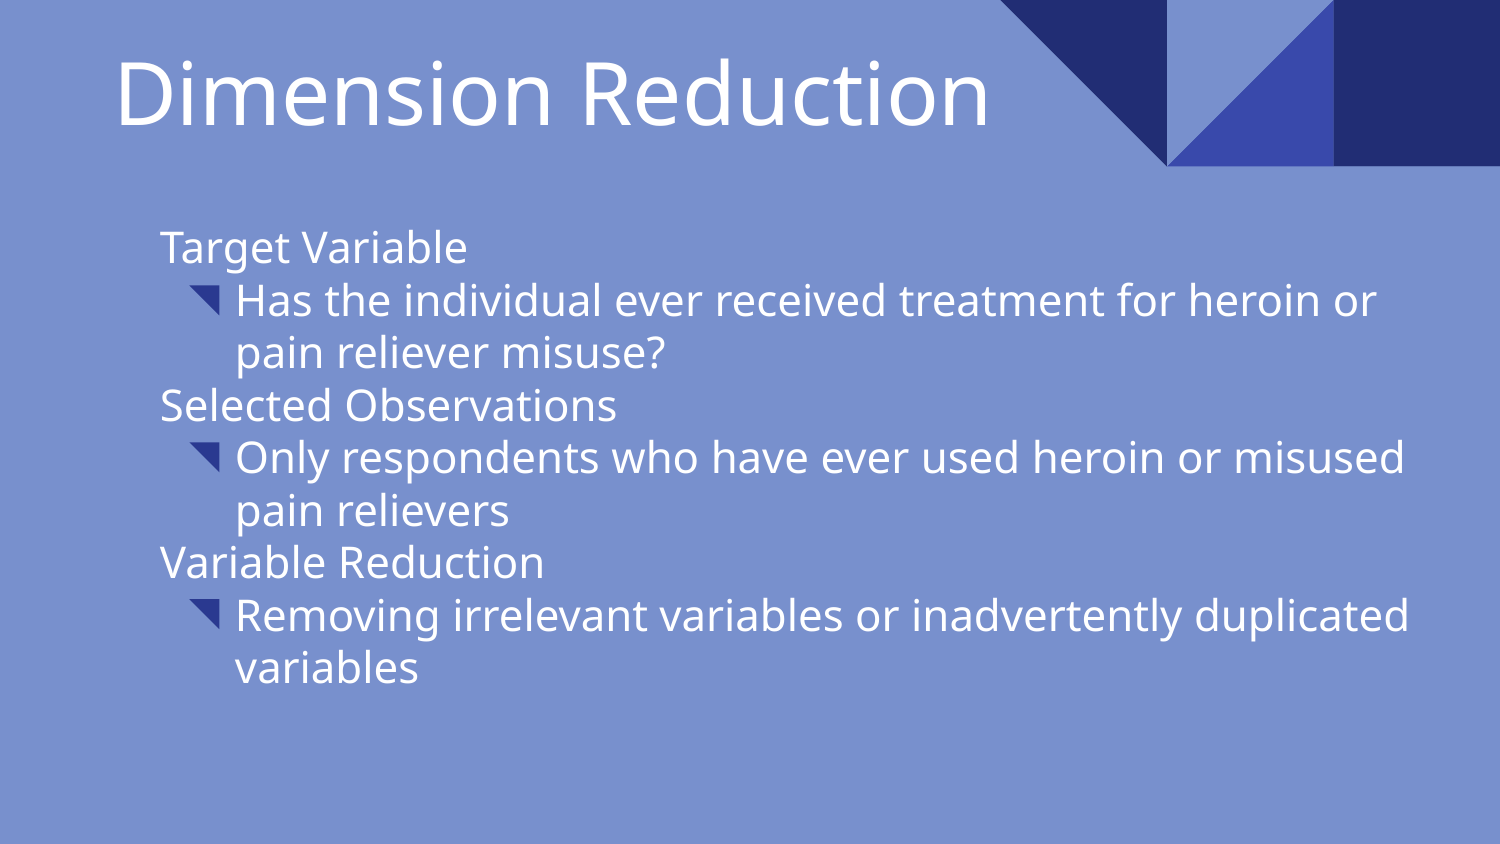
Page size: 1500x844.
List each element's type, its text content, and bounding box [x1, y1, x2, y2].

text_box [189, 442, 220, 473]
title Dimension Reduction [98, 20, 1447, 159]
text_box [189, 285, 220, 316]
text_box [189, 599, 220, 630]
subtitle Target Variable Has the individual ever received treatment for heroin or pain reliever misuse? Selected Observations Only respondents who have ever used heroin or misused pain relievers Variable Reduction Removing irrelevant variables or inadvertently duplicated variables [145, 205, 1447, 762]
